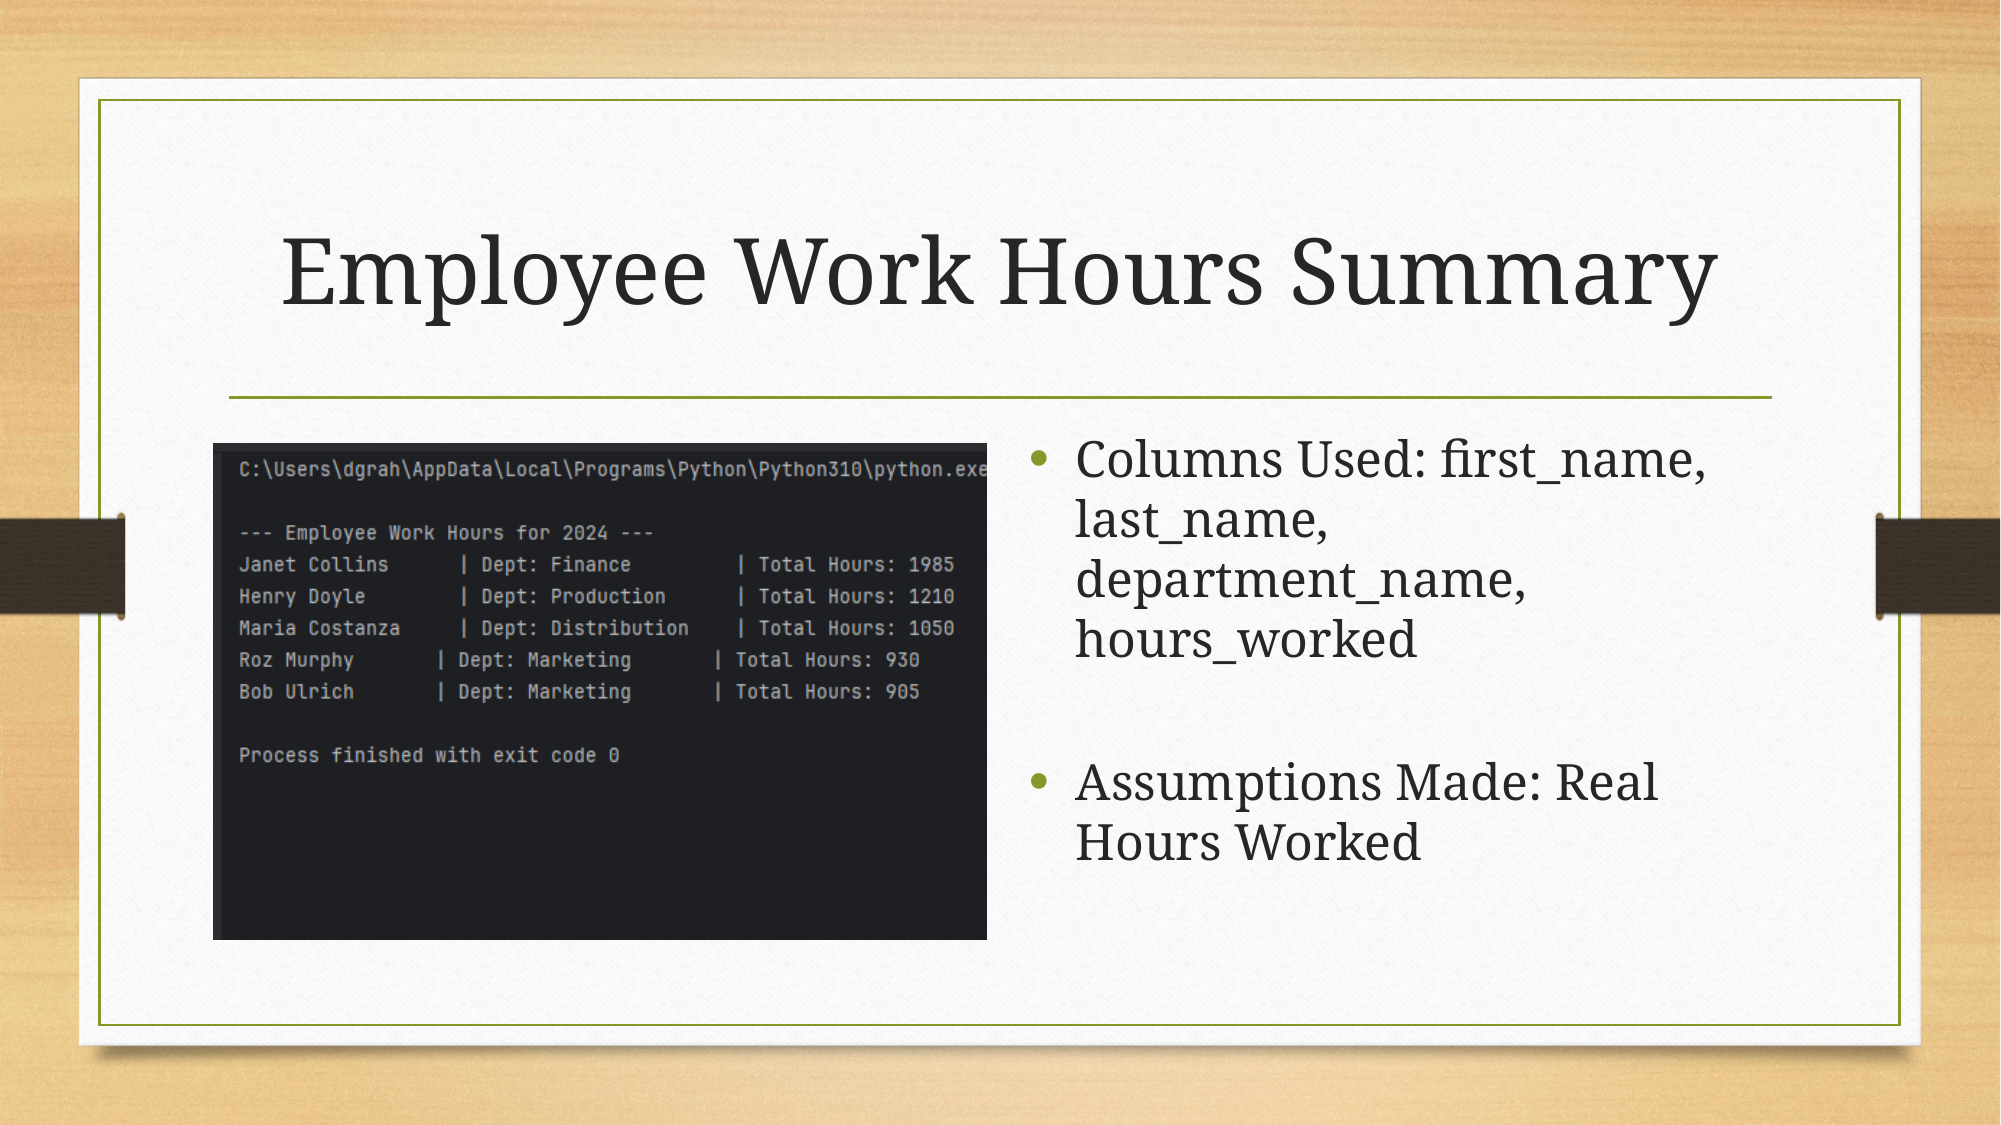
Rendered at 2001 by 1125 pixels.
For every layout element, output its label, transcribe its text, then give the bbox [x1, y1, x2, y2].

title Employee Work Hours Summary [212, 161, 1788, 375]
list Columns Used: first_name, last_name, department_name, hours_worked Assumptions Made: Real Hours Worked [1013, 420, 1788, 963]
picture [0, 0, 2001, 1125]
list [212, 443, 988, 941]
